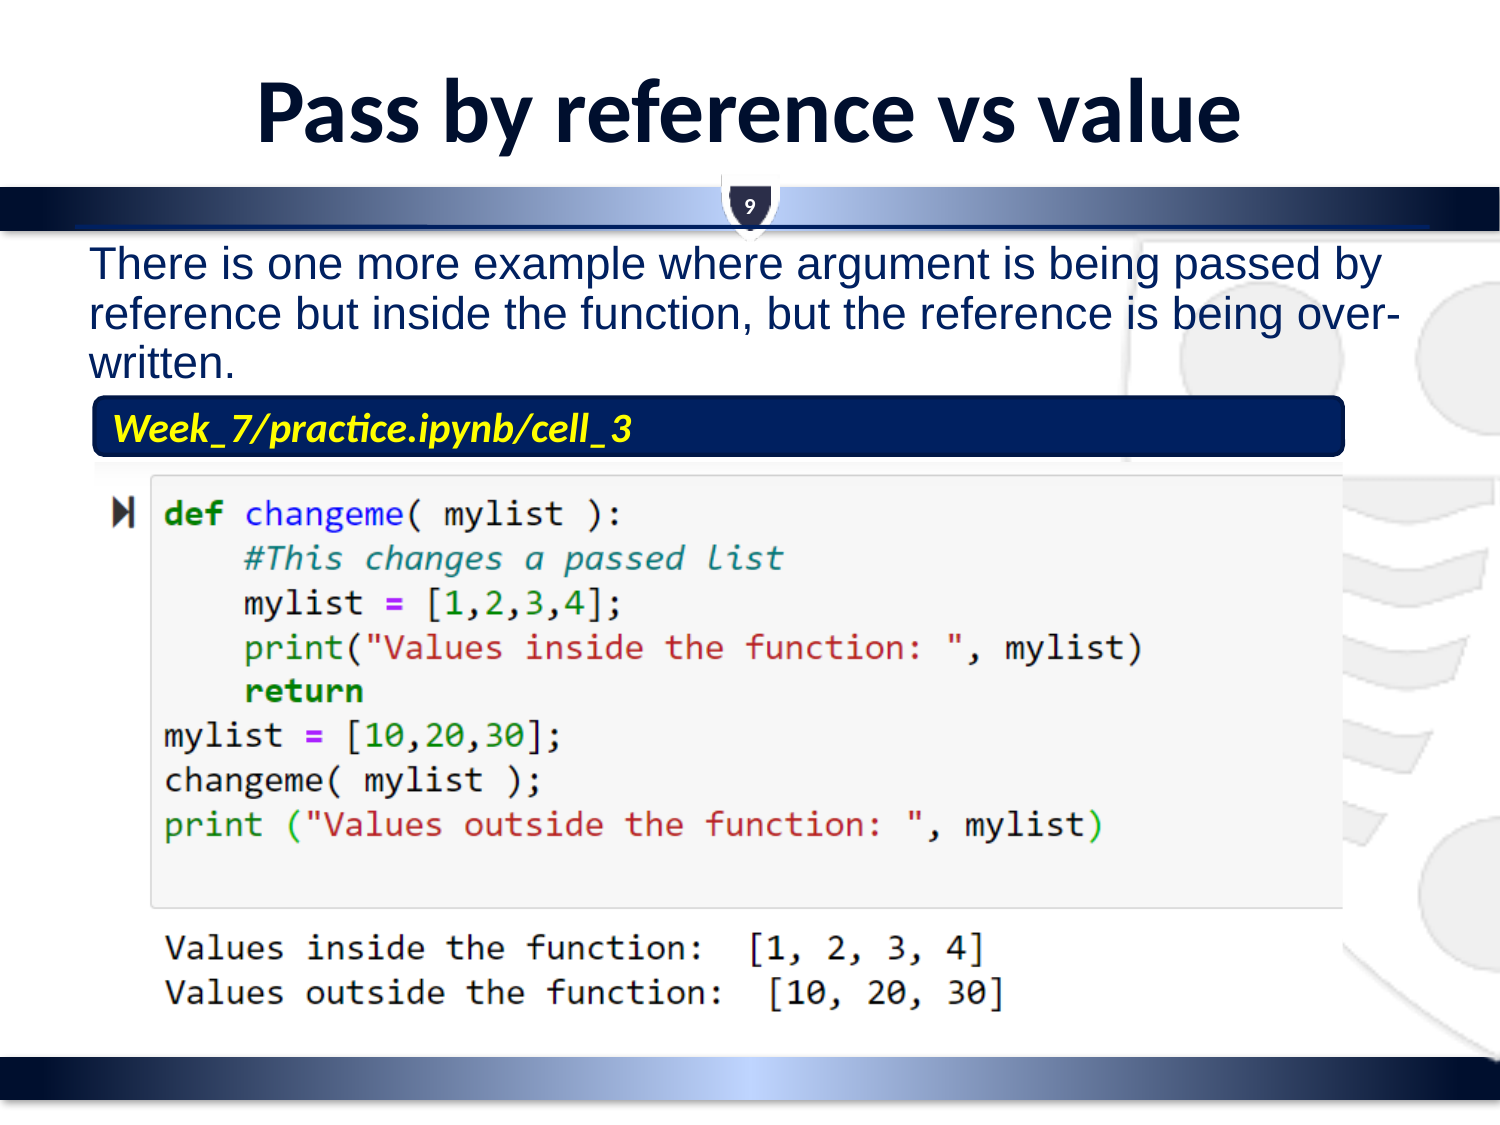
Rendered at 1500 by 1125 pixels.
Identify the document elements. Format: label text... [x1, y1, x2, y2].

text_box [74, 226, 1430, 398]
picture [94, 461, 1343, 1031]
title Pass by reference vs value [75, 12, 1425, 200]
slide_number 9 [718, 174, 782, 224]
text_box Week_7/practice.ipynb/cell_3 [92, 407, 1346, 457]
